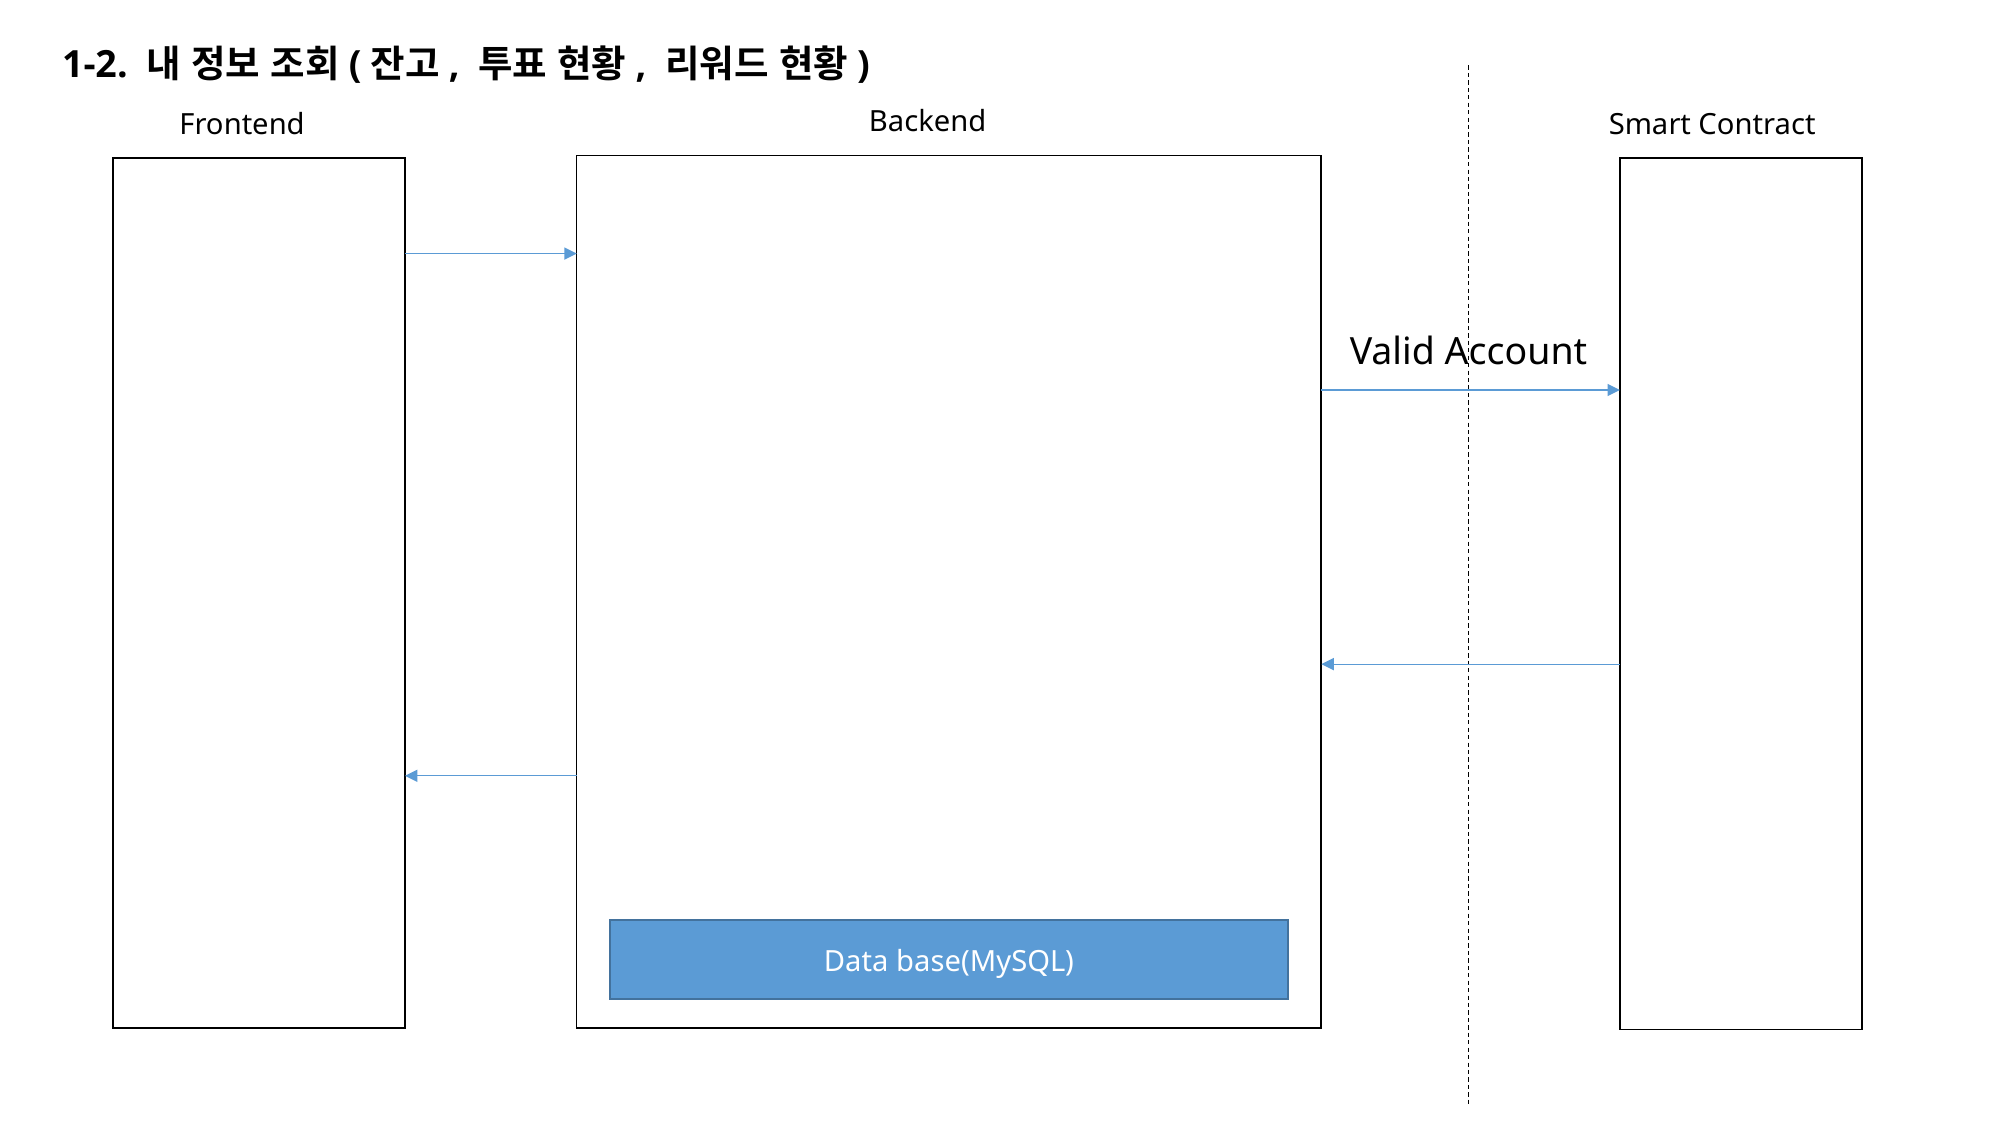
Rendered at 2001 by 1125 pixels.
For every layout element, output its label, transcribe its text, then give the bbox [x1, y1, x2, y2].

text_box Frontend [164, 97, 320, 148]
text_box Backend [854, 94, 1002, 145]
text_box Smart Contract [1593, 97, 1831, 148]
text_box Valid Account [1469, 319, 1603, 379]
text_box [112, 157, 406, 1029]
text_box [576, 154, 1322, 1029]
text_box [1619, 157, 1863, 1031]
text_box 1-2. 내 정보 조회(잔고, 투표 현황, 리워드 현황) [47, 32, 895, 93]
text_box Data base(MySQL) [609, 919, 1289, 1000]
text_box Valid Account [1334, 319, 1468, 379]
